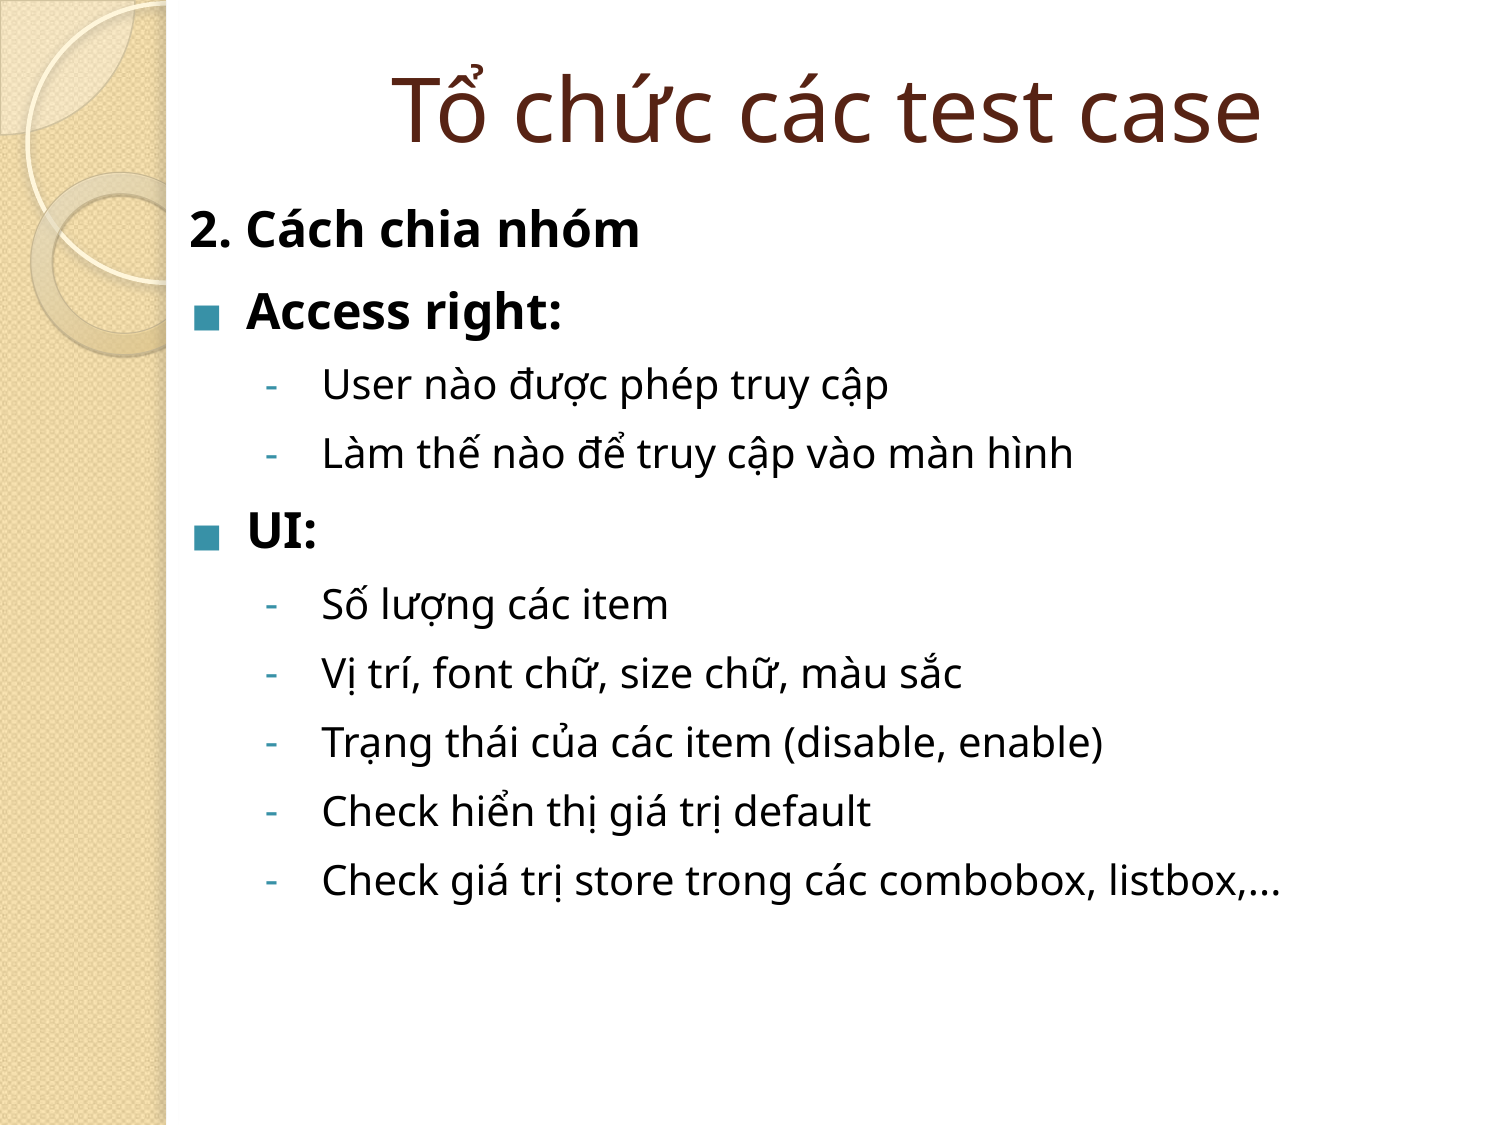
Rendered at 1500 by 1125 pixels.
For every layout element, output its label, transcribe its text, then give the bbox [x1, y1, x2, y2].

list 2. Cách chia nhóm Access right: User nào được phép truy cập Làm thế nào để truy cập vào màn hình UI: Số lượng các item Vị trí, font chữ, size chữ, màu sắc Trạng thái của các item (disable, enable) Check hiển thị giá trị default Check giá trị store trong các combobox, listbox,... [174, 160, 1450, 1094]
title Tổ chức các test case [190, 45, 1466, 280]
picture [0, 15, 166, 1125]
